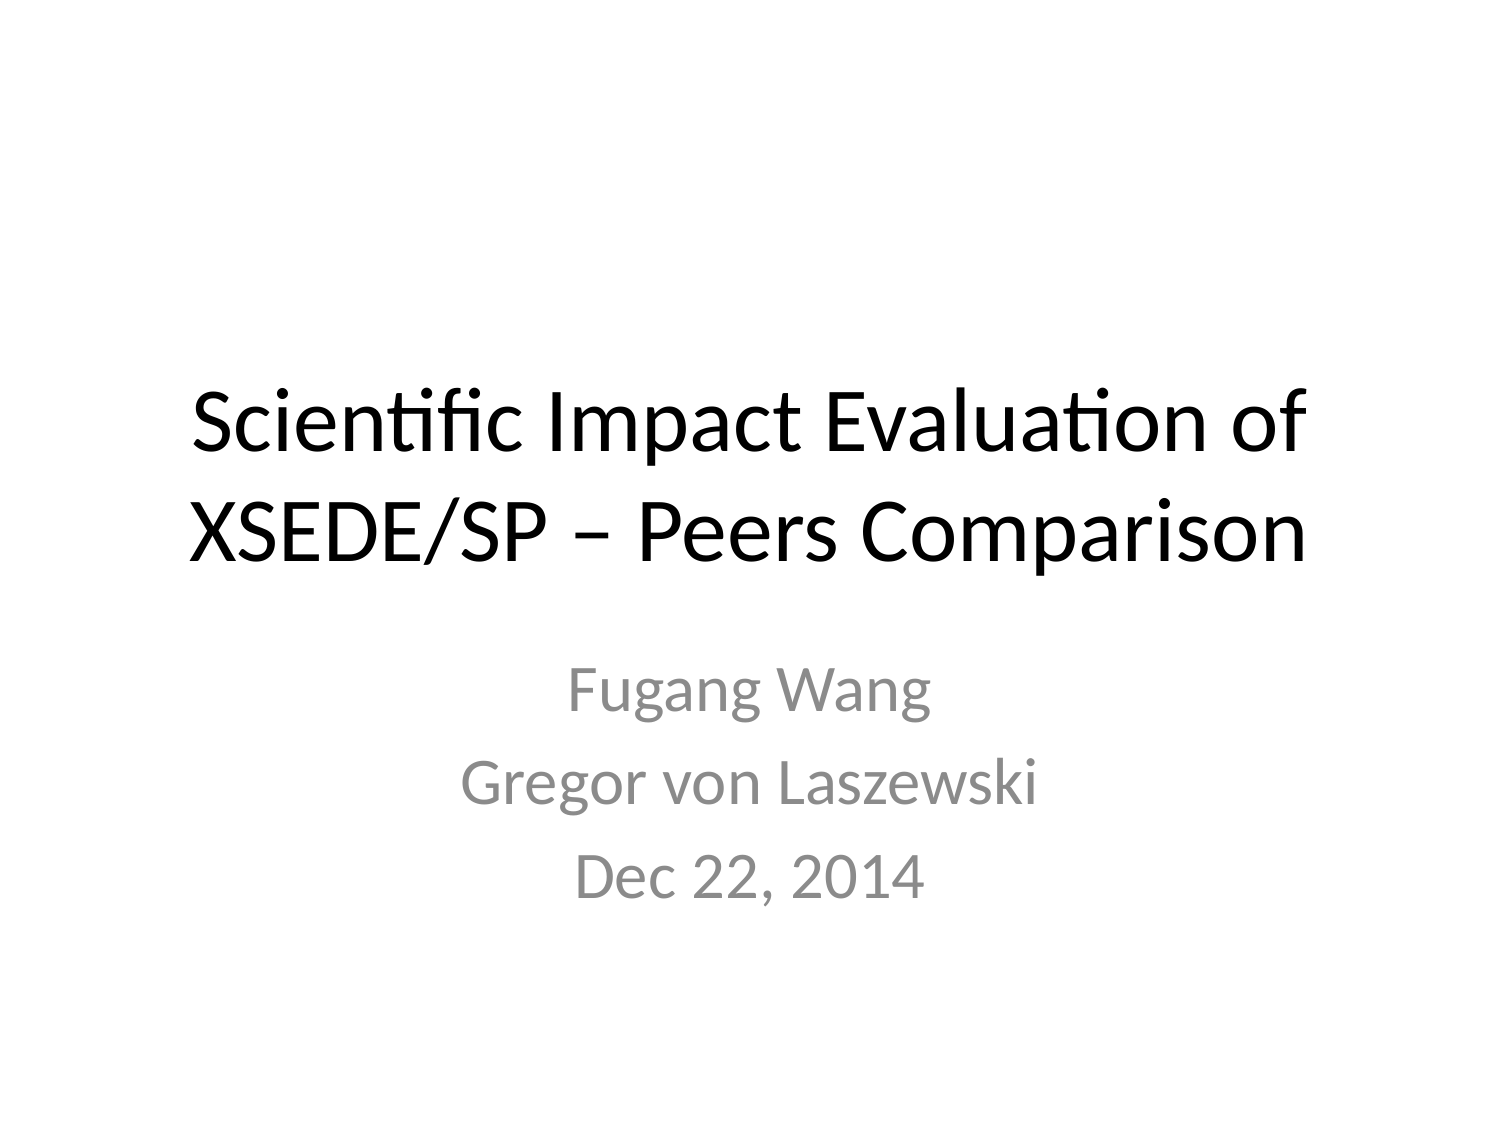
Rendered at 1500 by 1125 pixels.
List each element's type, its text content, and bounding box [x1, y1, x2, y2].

title Scientific Impact Evaluation of XSEDE/SP – Peers Comparison [112, 349, 1388, 591]
subtitle Fugang Wang Gregor von Laszewski Dec 22, 2014 [225, 637, 1275, 925]
